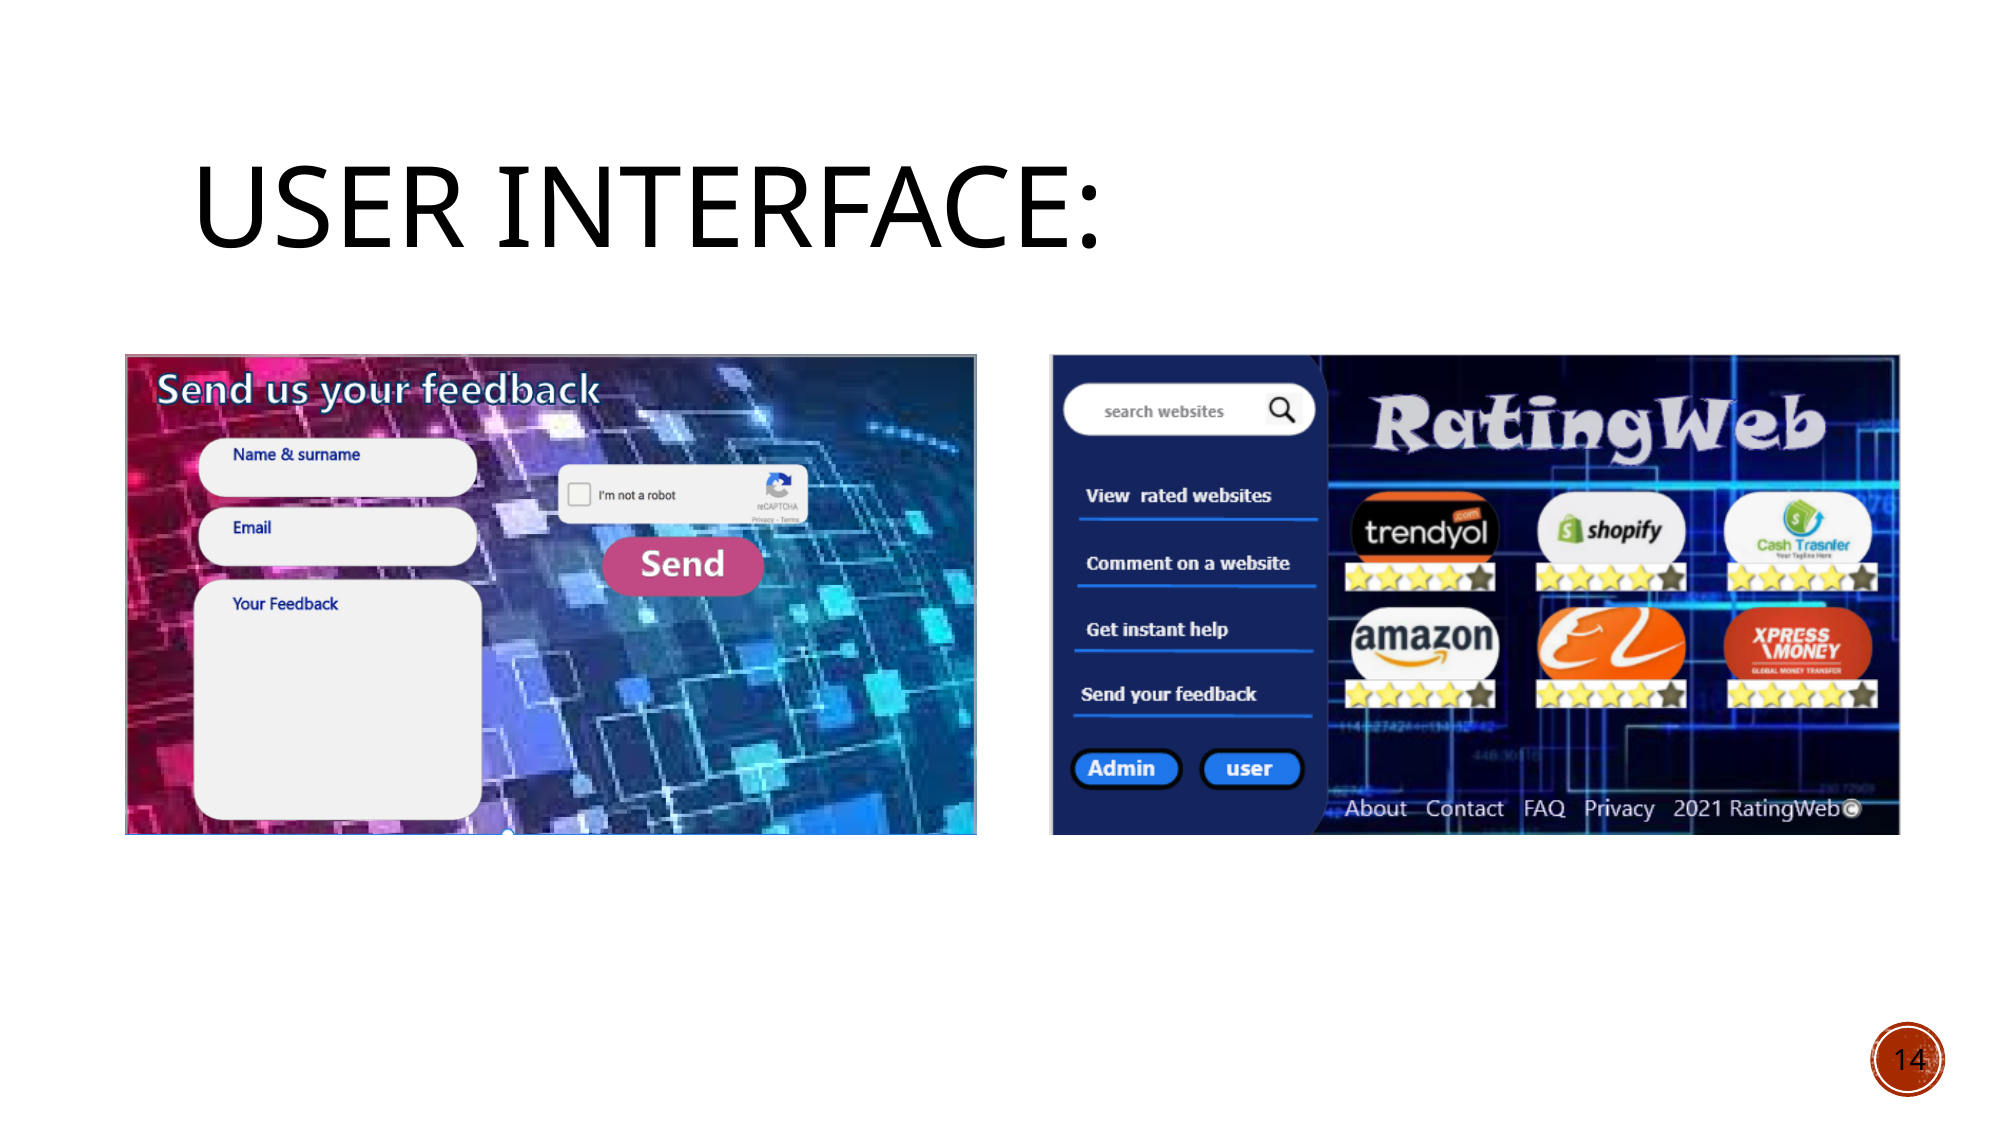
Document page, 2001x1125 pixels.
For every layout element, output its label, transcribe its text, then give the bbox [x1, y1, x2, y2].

picture [1049, 354, 1901, 835]
text_box 14 [1878, 1033, 1943, 1084]
title User Interface: [175, 79, 1826, 344]
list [128, 358, 976, 833]
